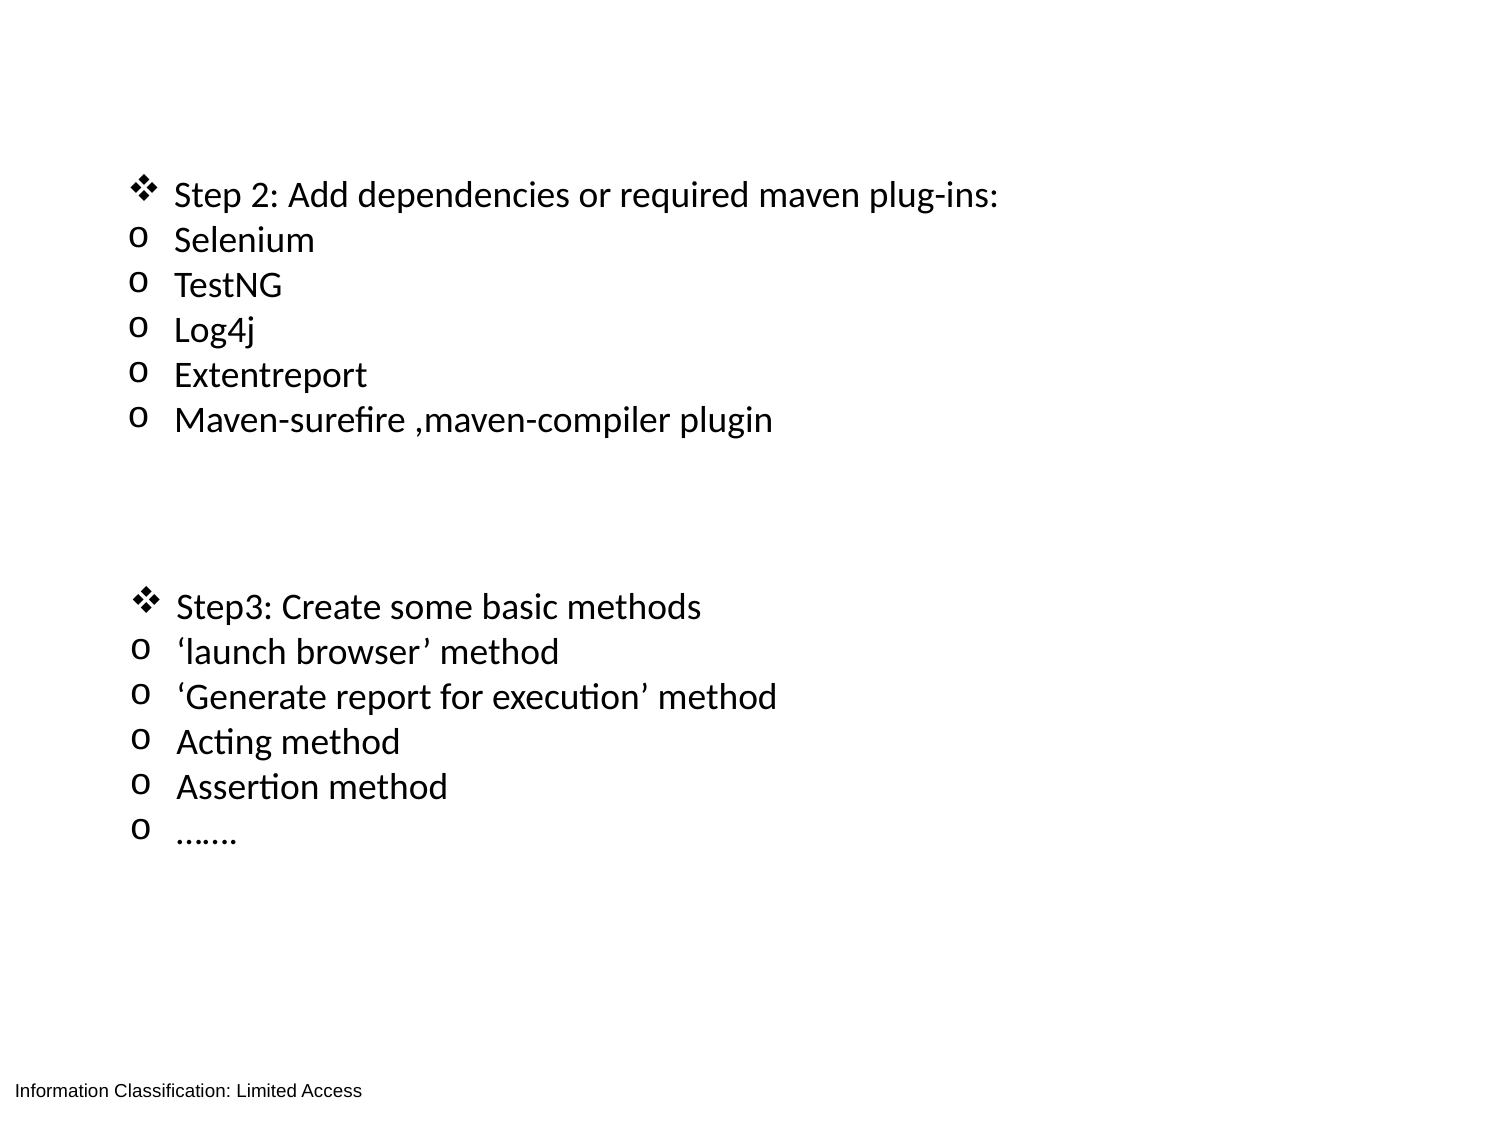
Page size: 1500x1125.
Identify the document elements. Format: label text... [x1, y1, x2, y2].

text_box Step 2: Add dependencies or required maven plug-ins: Selenium TestNG Log4j Extentreport Maven-surefire ,maven-compiler plugin [112, 162, 1150, 493]
text_box Step3: Create some basic methods ‘launch browser’ method ‘Generate report for execution’ method Acting method Assertion method ……. [114, 574, 1303, 860]
